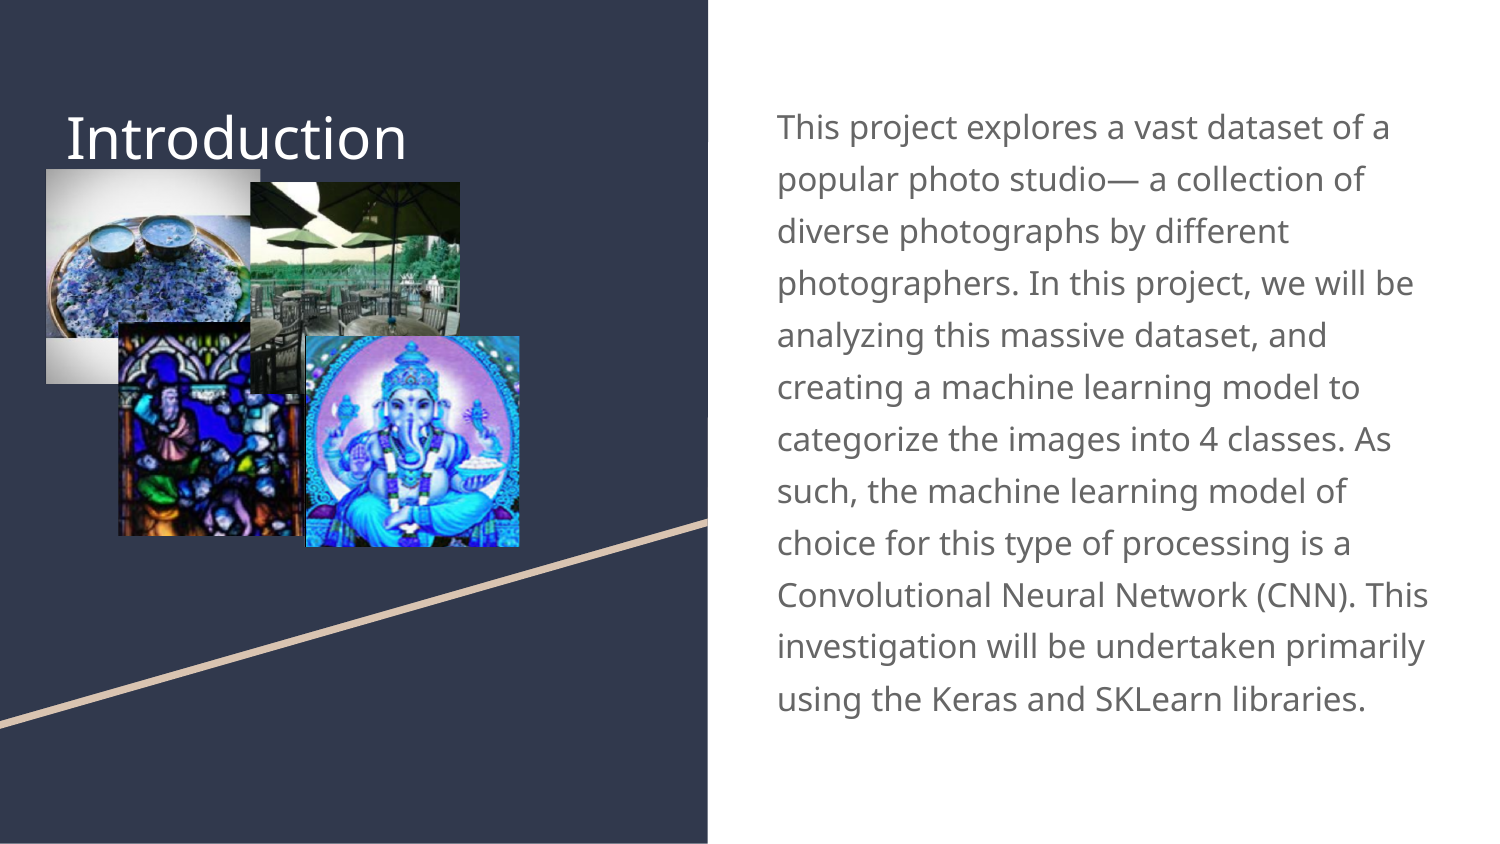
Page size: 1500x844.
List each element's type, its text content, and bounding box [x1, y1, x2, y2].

title Introduction [51, 82, 660, 494]
picture [45, 169, 520, 548]
list This project explores a vast dataset of a popular photo studio— a collection of diverse photographs by different photographers. In this project, we will be analyzing this massive dataset, and creating a machine learning model to categorize the images into 4 classes. As such, the machine learning model of choice for this type of processing is a Convolutional Neural Network (CNN). This investigation will be undertaken primarily using the Keras and SKLearn libraries. [761, 82, 1446, 755]
